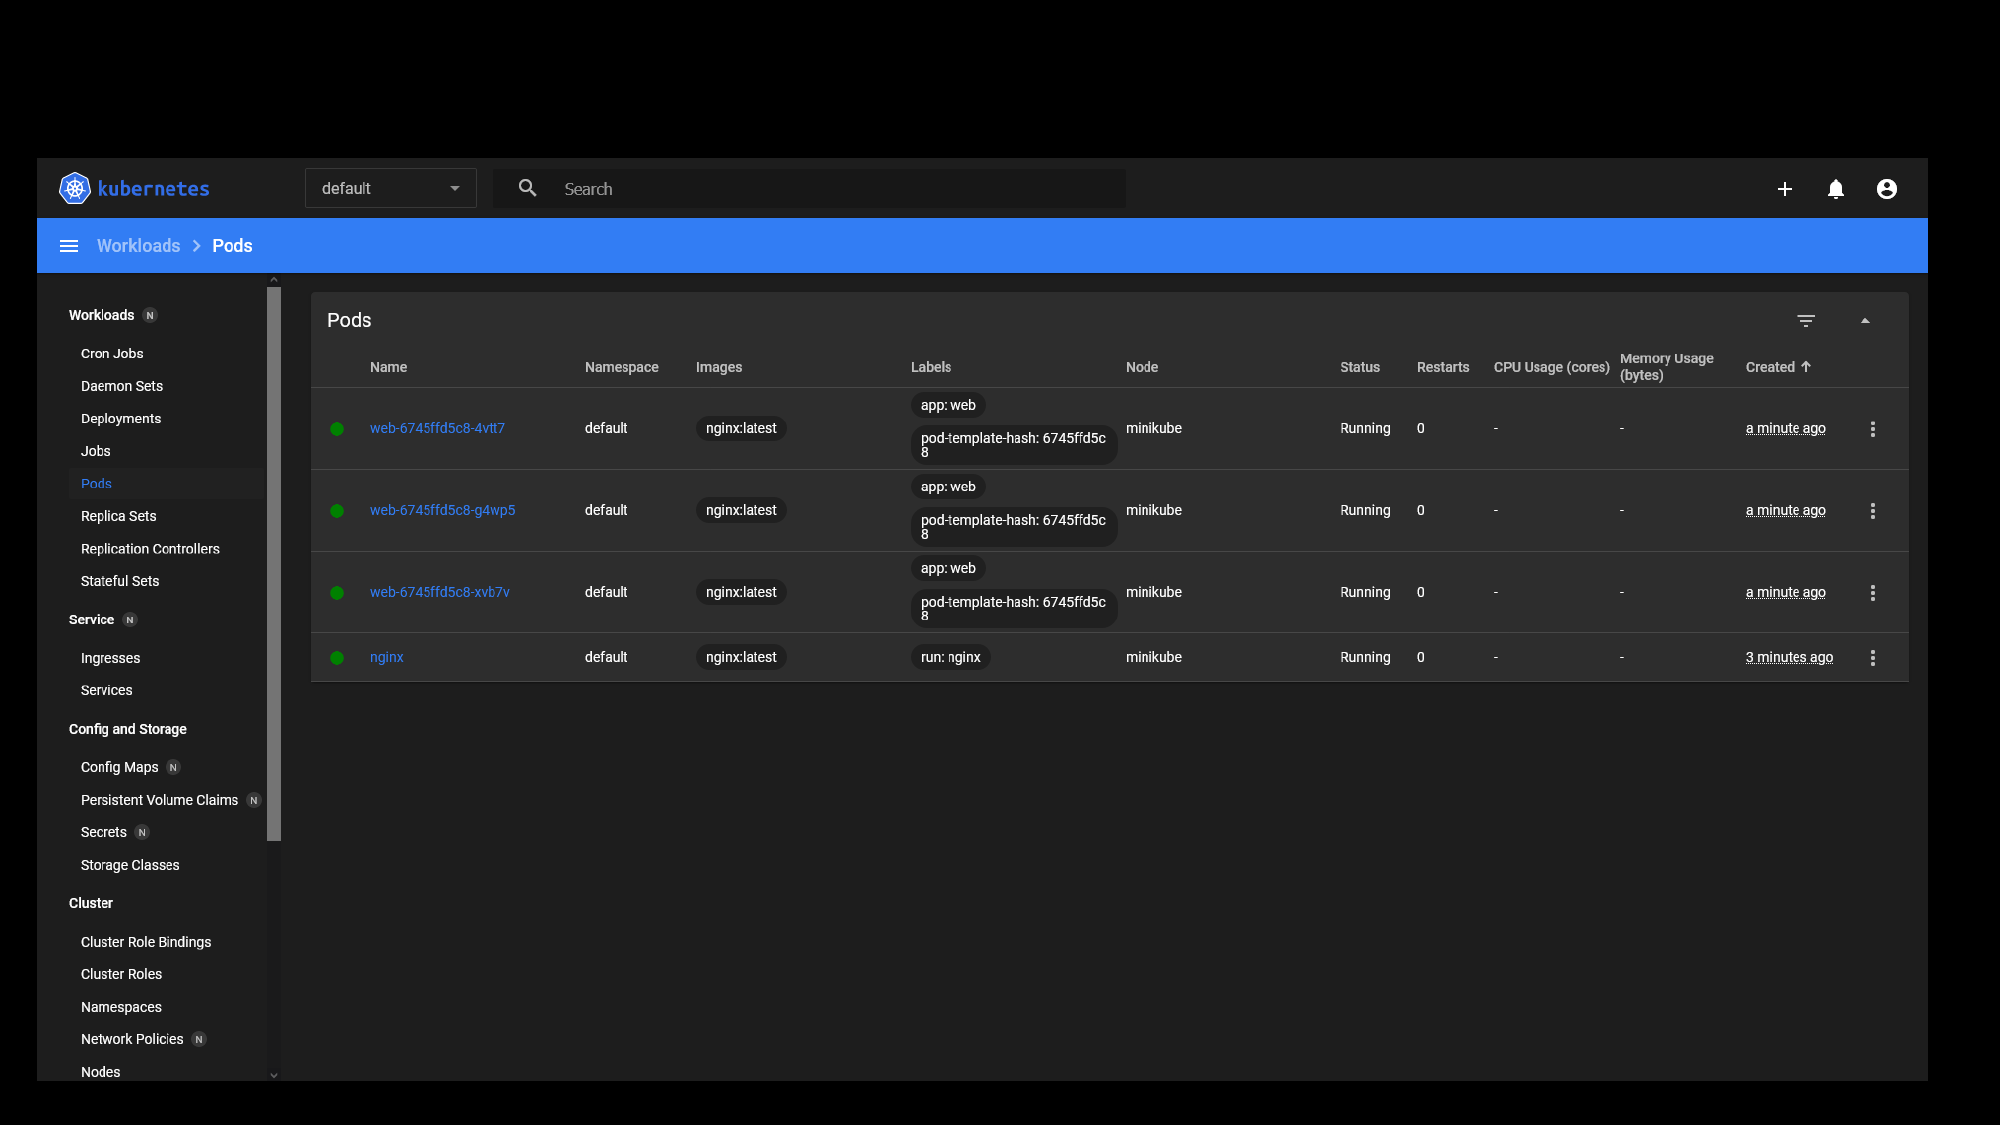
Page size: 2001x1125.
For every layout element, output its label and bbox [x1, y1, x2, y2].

picture [37, 158, 1928, 1081]
